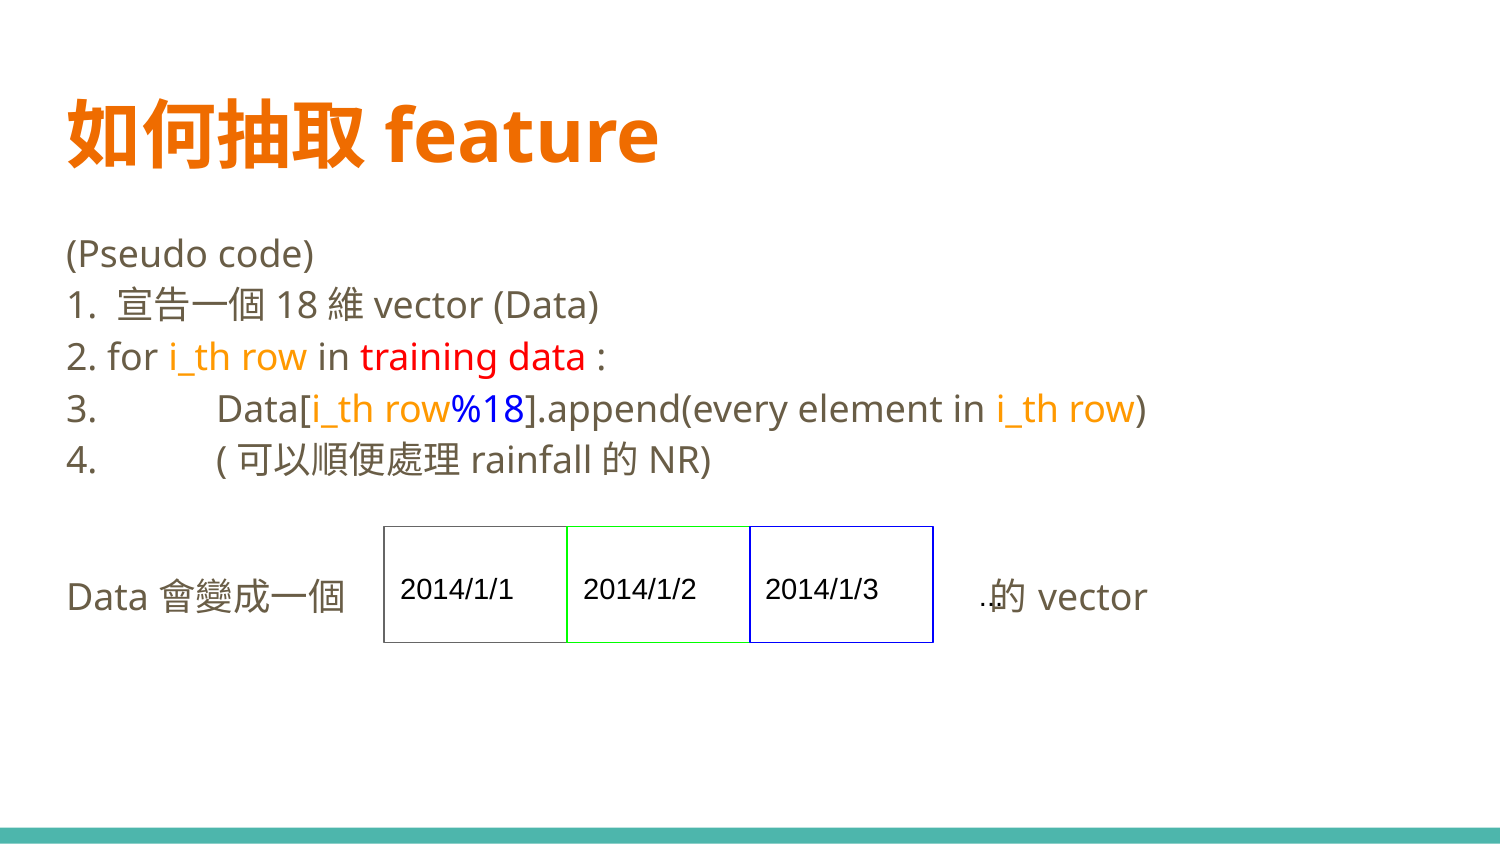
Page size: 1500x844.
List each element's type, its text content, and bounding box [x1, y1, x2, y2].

text_box [384, 526, 567, 643]
title 如何抽取feature [51, 72, 1449, 189]
list (Pseudo code) 1. 宣告一個18維vector (Data) 2. for i_th row in training data : 3. Data[i_th row%18].append(every element in i_th row) 4. (可以順便處理rainfall的NR) Data會變成一個 的vector [51, 207, 1449, 787]
text_box ... [963, 562, 1025, 607]
text_box 2014/1/3 [750, 554, 931, 614]
text_box [567, 526, 750, 643]
text_box 2014/1/2 [568, 554, 749, 614]
text_box [750, 526, 933, 643]
text_box 2014/1/1 [385, 554, 567, 614]
